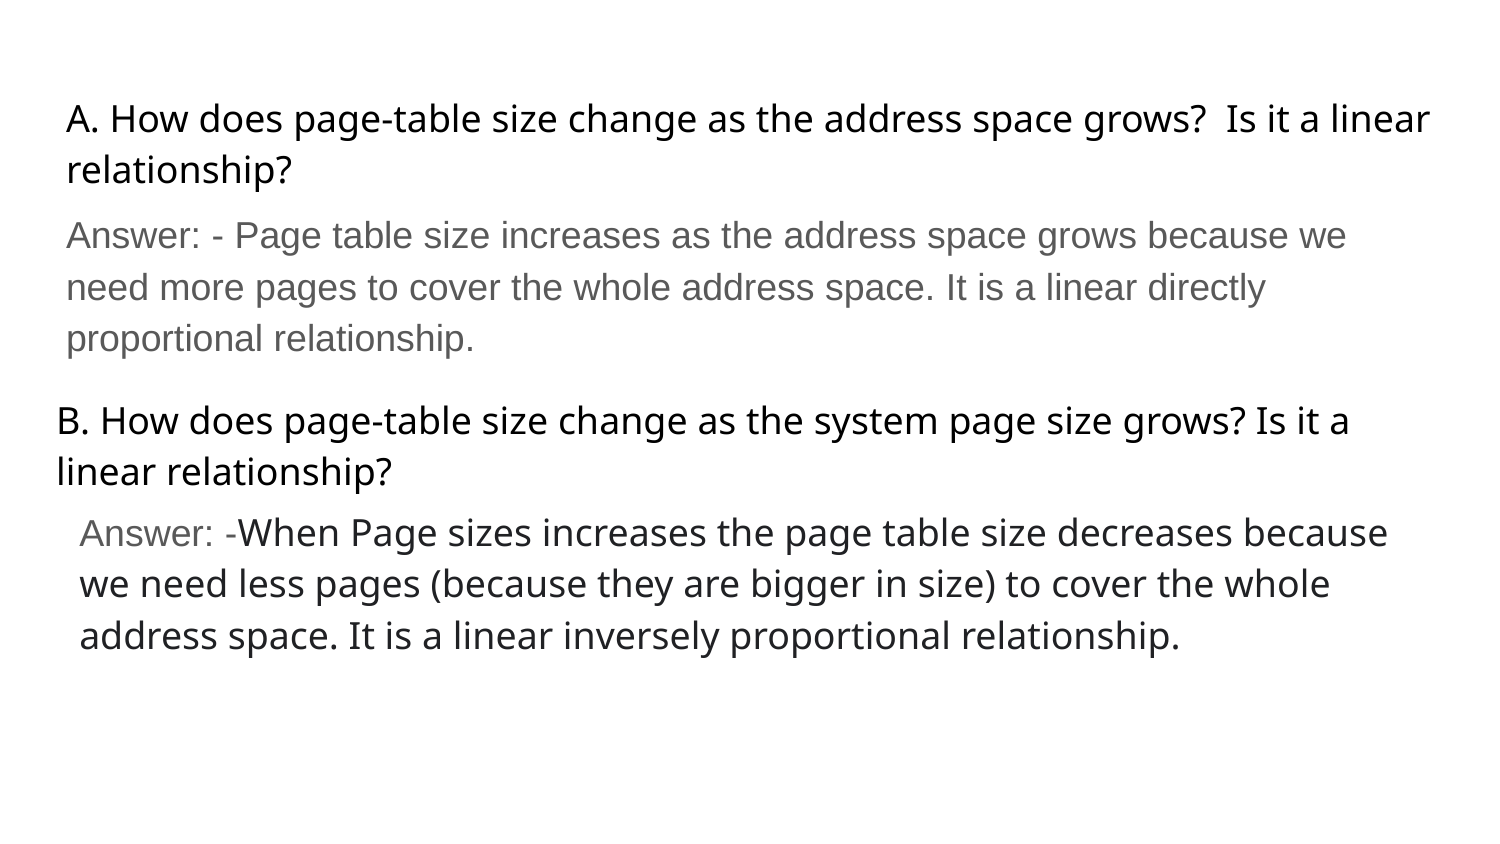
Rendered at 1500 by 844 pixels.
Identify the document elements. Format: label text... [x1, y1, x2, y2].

title A. How does page-table size change as the address space grows? Is it a linear relationship? [51, 72, 1449, 167]
list Answer: -When Page sizes increases the page table size decreases because we need less pages (because they are bigger in size) to cover the whole address space. It is a linear inversely proportional relationship. [64, 486, 1463, 703]
title B. How does page-table size change as the system page size grows? Is it a linear relationship? [40, 374, 1439, 469]
list Answer: - Page table size increases as the address space grows because we need more pages to cover the whole address space. It is a linear directly proportional relationship. [51, 189, 1449, 406]
